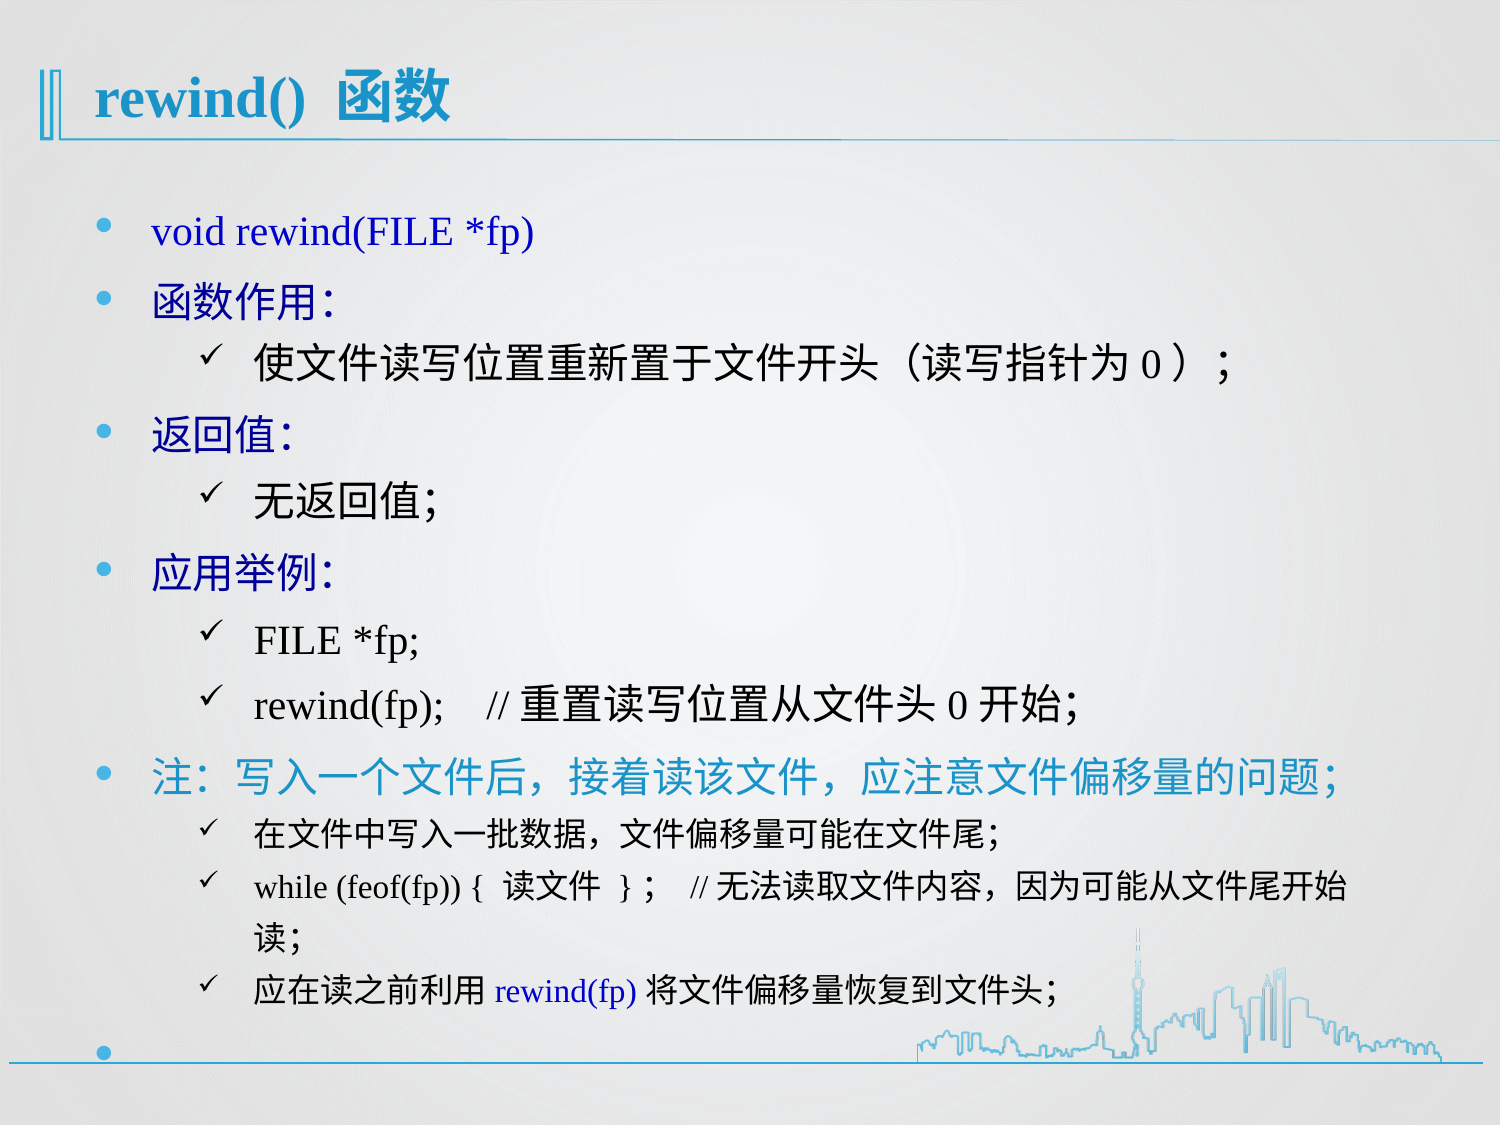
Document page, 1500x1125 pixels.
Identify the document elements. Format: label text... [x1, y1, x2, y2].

picture [0, 0, 1500, 1125]
list void rewind(FILE *fp) 函数作用： 使文件读写位置重新置于文件开头（读写指针为0）； 返回值： 无返回值； 应用举例： FILE *fp; rewind(fp); //重置读写位置从文件头0开始； 注：写入一个文件后，接着读该文件，应注意文件偏移量的问题； 在文件中写入一批数据，文件偏移量可能在文件尾； while (feof(fp)) { 读文件 }； //无法读取文件内容，因为可能从文件尾开始读； 应在读之前利用rewind(fp)将文件偏移量恢复到文件头； [79, 186, 1407, 1063]
title rewind() 函数 [79, 41, 1407, 138]
